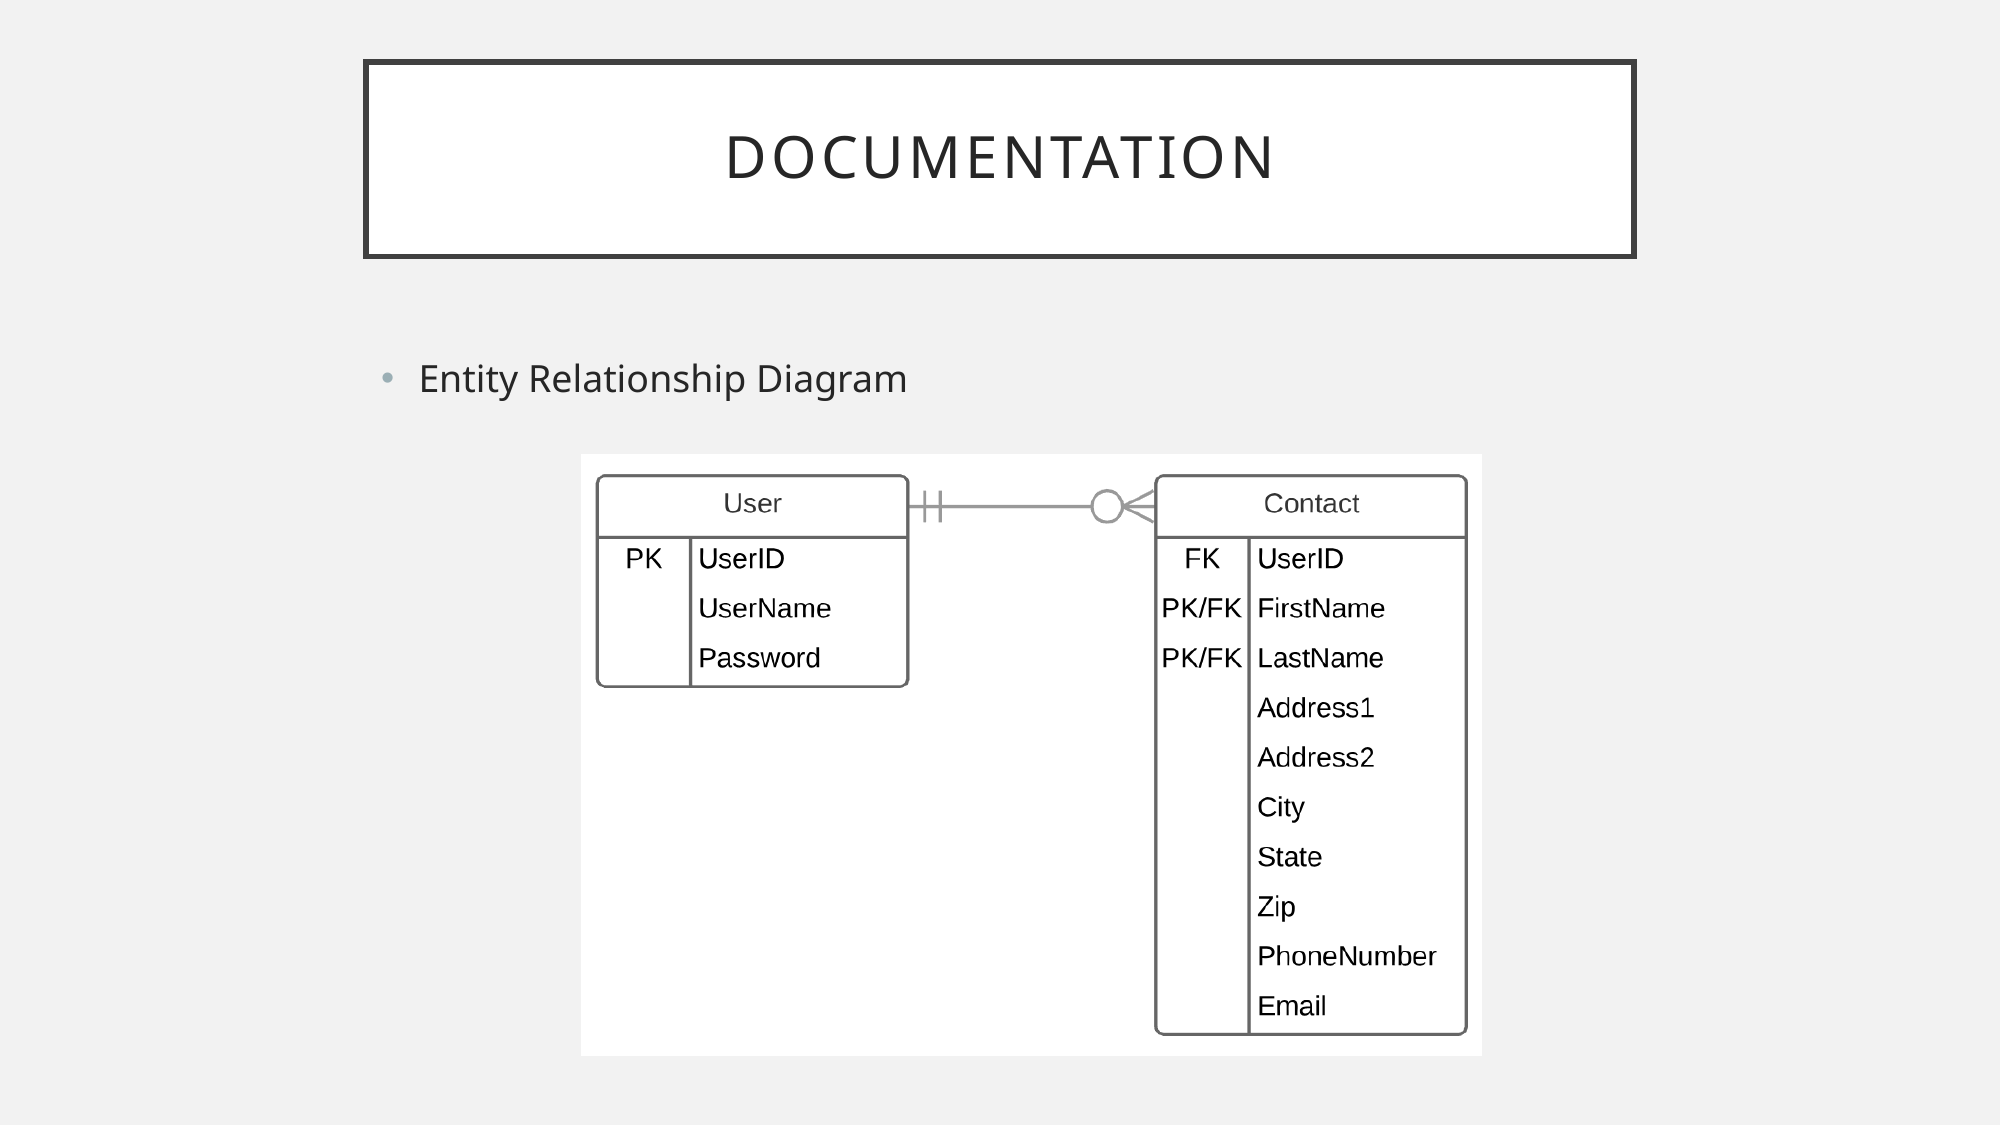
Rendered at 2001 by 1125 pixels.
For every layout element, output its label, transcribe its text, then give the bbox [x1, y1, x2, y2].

title documentation [363, 59, 1637, 259]
picture [581, 454, 1482, 1056]
list Entity Relationship Diagram [366, 347, 1032, 857]
